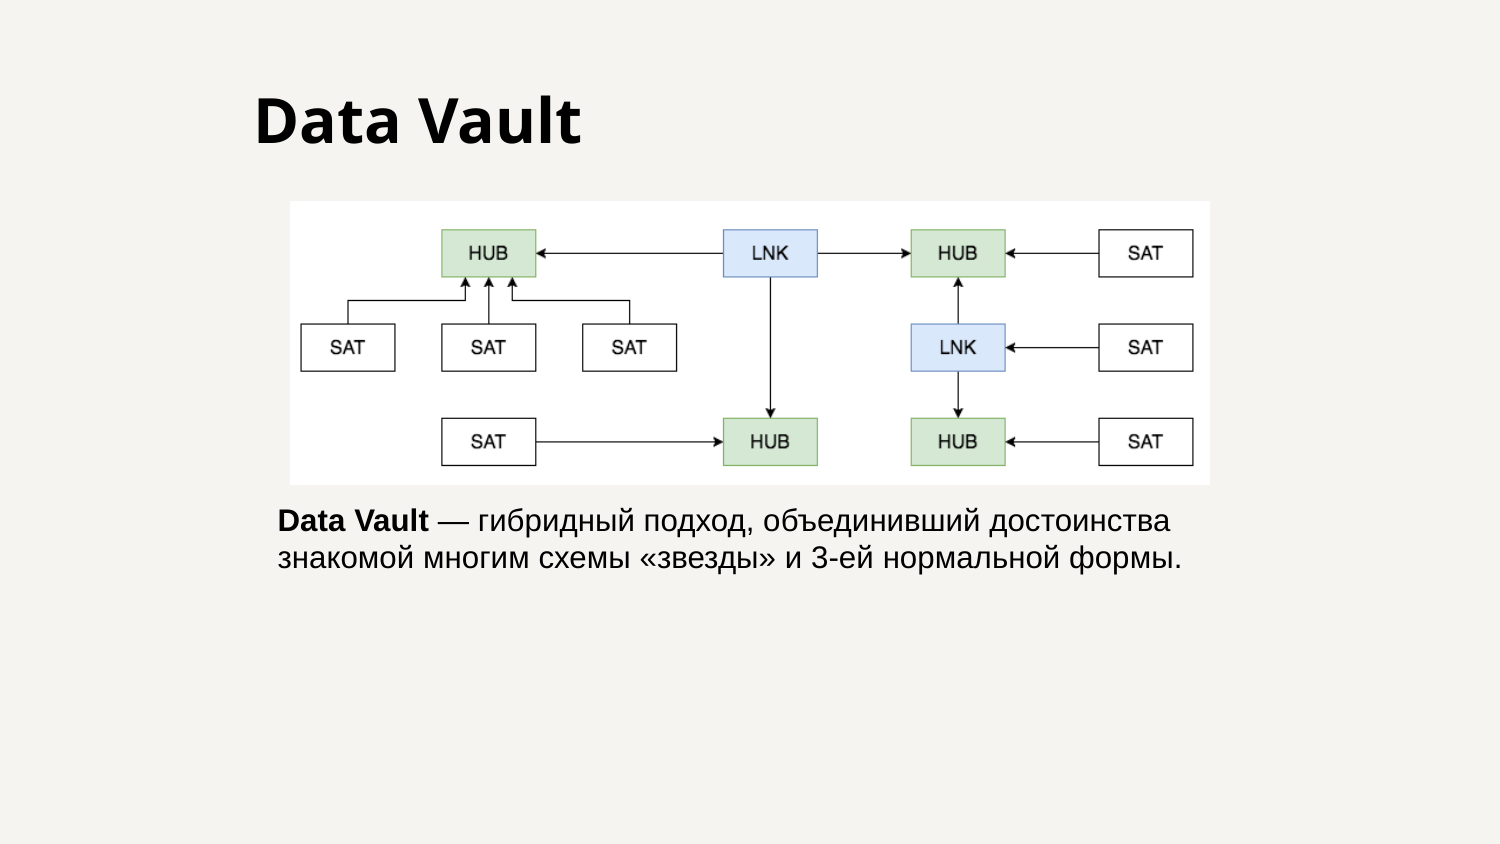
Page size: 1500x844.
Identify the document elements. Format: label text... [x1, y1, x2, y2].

text_box Data Vault — гибридный подход, объединивший достоинства знакомой многим схемы «звезды» и 3-ей нормальной формы. [262, 492, 1262, 583]
title Data Vault [238, 66, 1262, 181]
picture [290, 201, 1210, 485]
